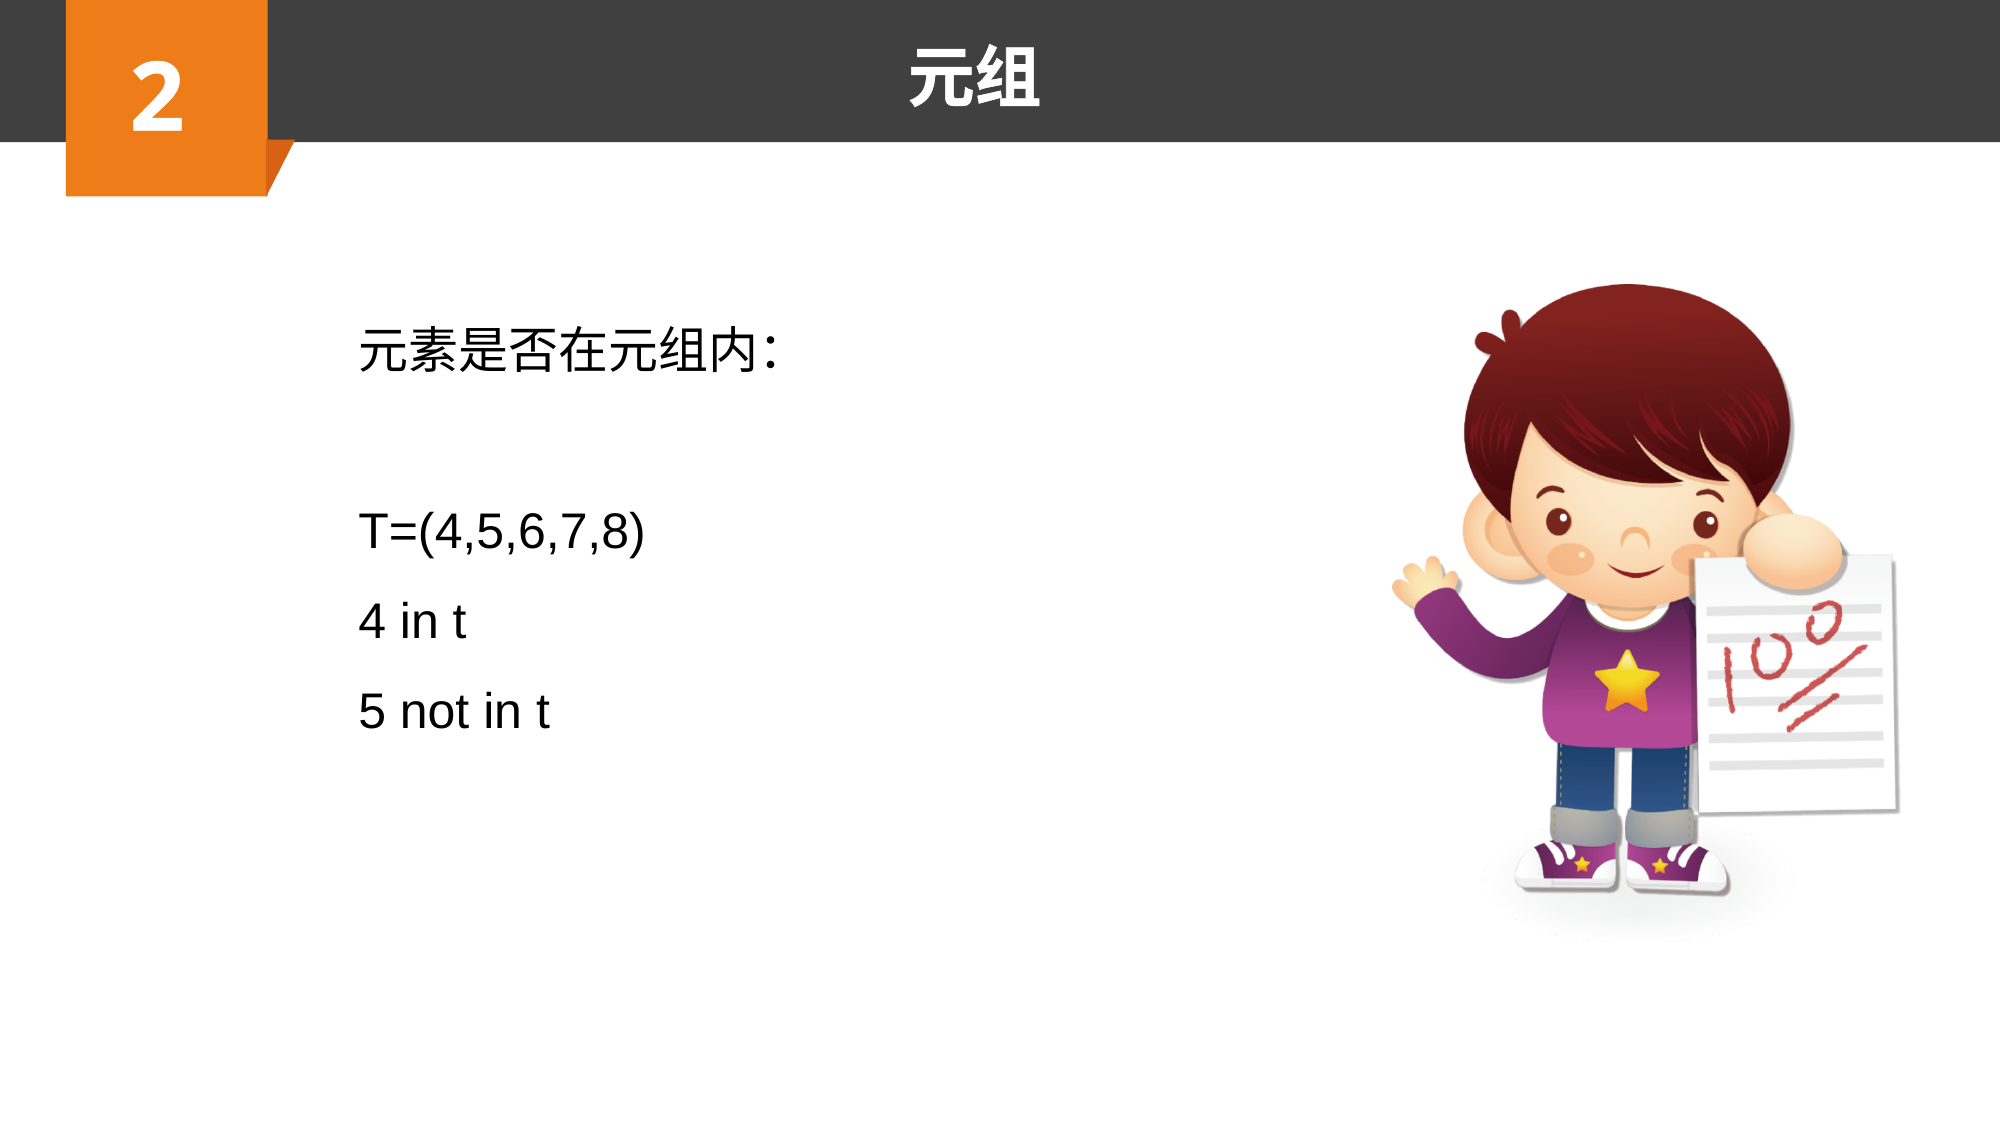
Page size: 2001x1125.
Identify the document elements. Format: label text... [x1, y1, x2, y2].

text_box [0, 0, 2000, 197]
picture [1392, 284, 1901, 943]
text_box 元素是否在元组内： T=(4,5,6,7,8) 4 in t 5 not in t [343, 280, 1345, 746]
